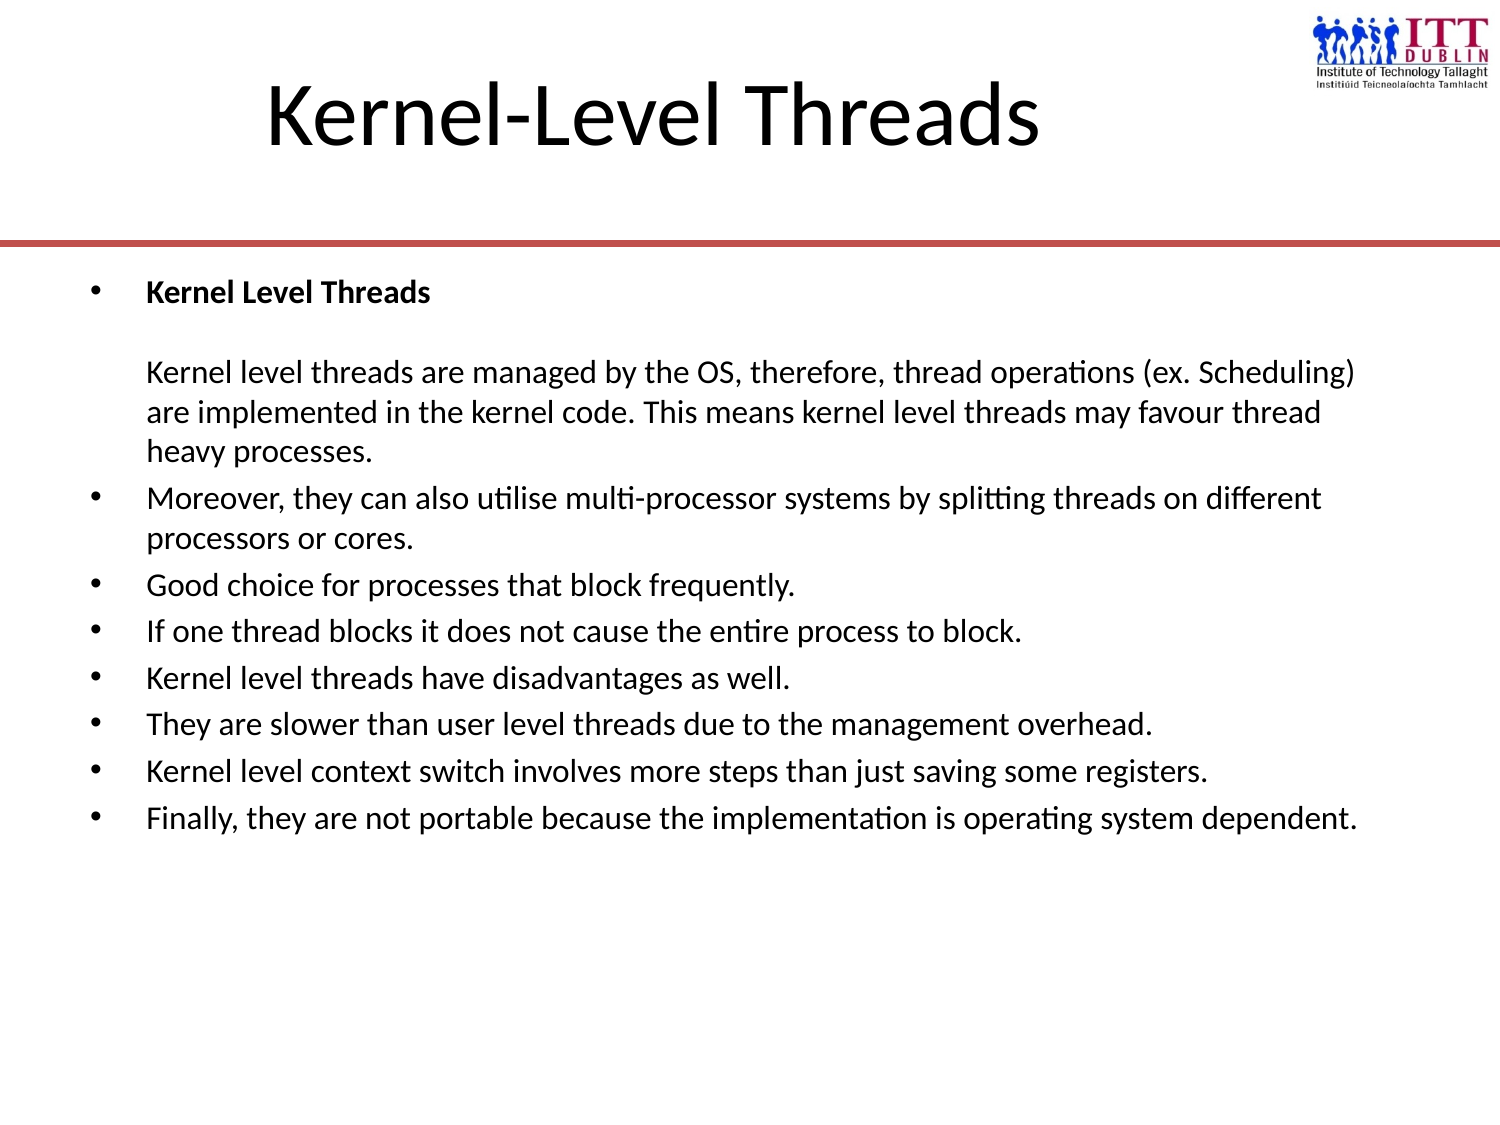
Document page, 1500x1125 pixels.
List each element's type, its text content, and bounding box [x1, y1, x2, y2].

title Kernel-Level Threads [74, 44, 1235, 173]
list Kernel Level Threads Kernel level threads are managed by the OS, therefore, thread operations (ex. Scheduling) are implemented in the kernel code. This means kernel level threads may favour thread heavy processes. Moreover, they can also utilise multi-processor systems by splitting threads on different processors or cores. Good choice for processes that block frequently. If one thread blocks it does not cause the entire process to block. Kernel level threads have disadvantages as well. They are slower than user level threads due to the management overhead. Kernel level context switch involves more steps than just saving some registers. Finally, they are not portable because the implementation is operating system dependent. [74, 262, 1412, 1006]
picture [1309, 7, 1495, 96]
